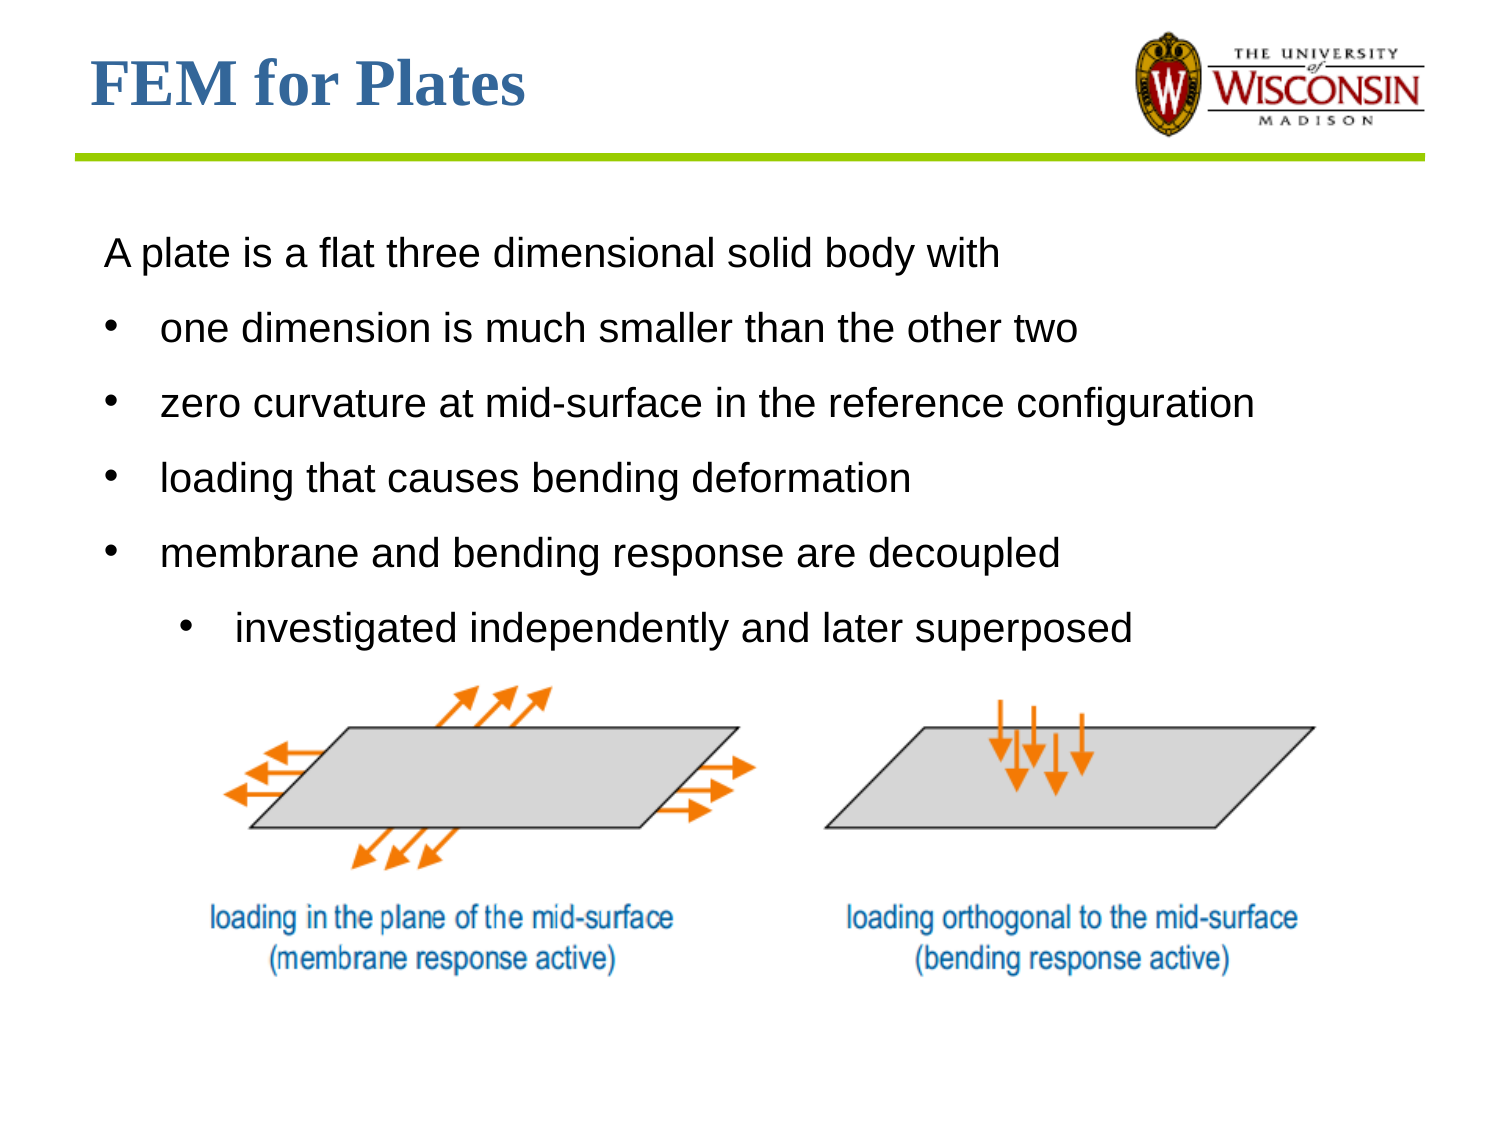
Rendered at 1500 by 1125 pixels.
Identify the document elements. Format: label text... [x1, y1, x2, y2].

picture [185, 674, 1329, 988]
text_box A plate is a flat three dimensional solid body with one dimension is much smaller than the other two zero curvature at mid-surface in the reference configuration loading that causes bending deformation membrane and bending response are decoupled investigated independently and later superposed [88, 193, 1425, 658]
title FEM for Plates [75, 37, 1425, 121]
picture [1128, 22, 1431, 146]
